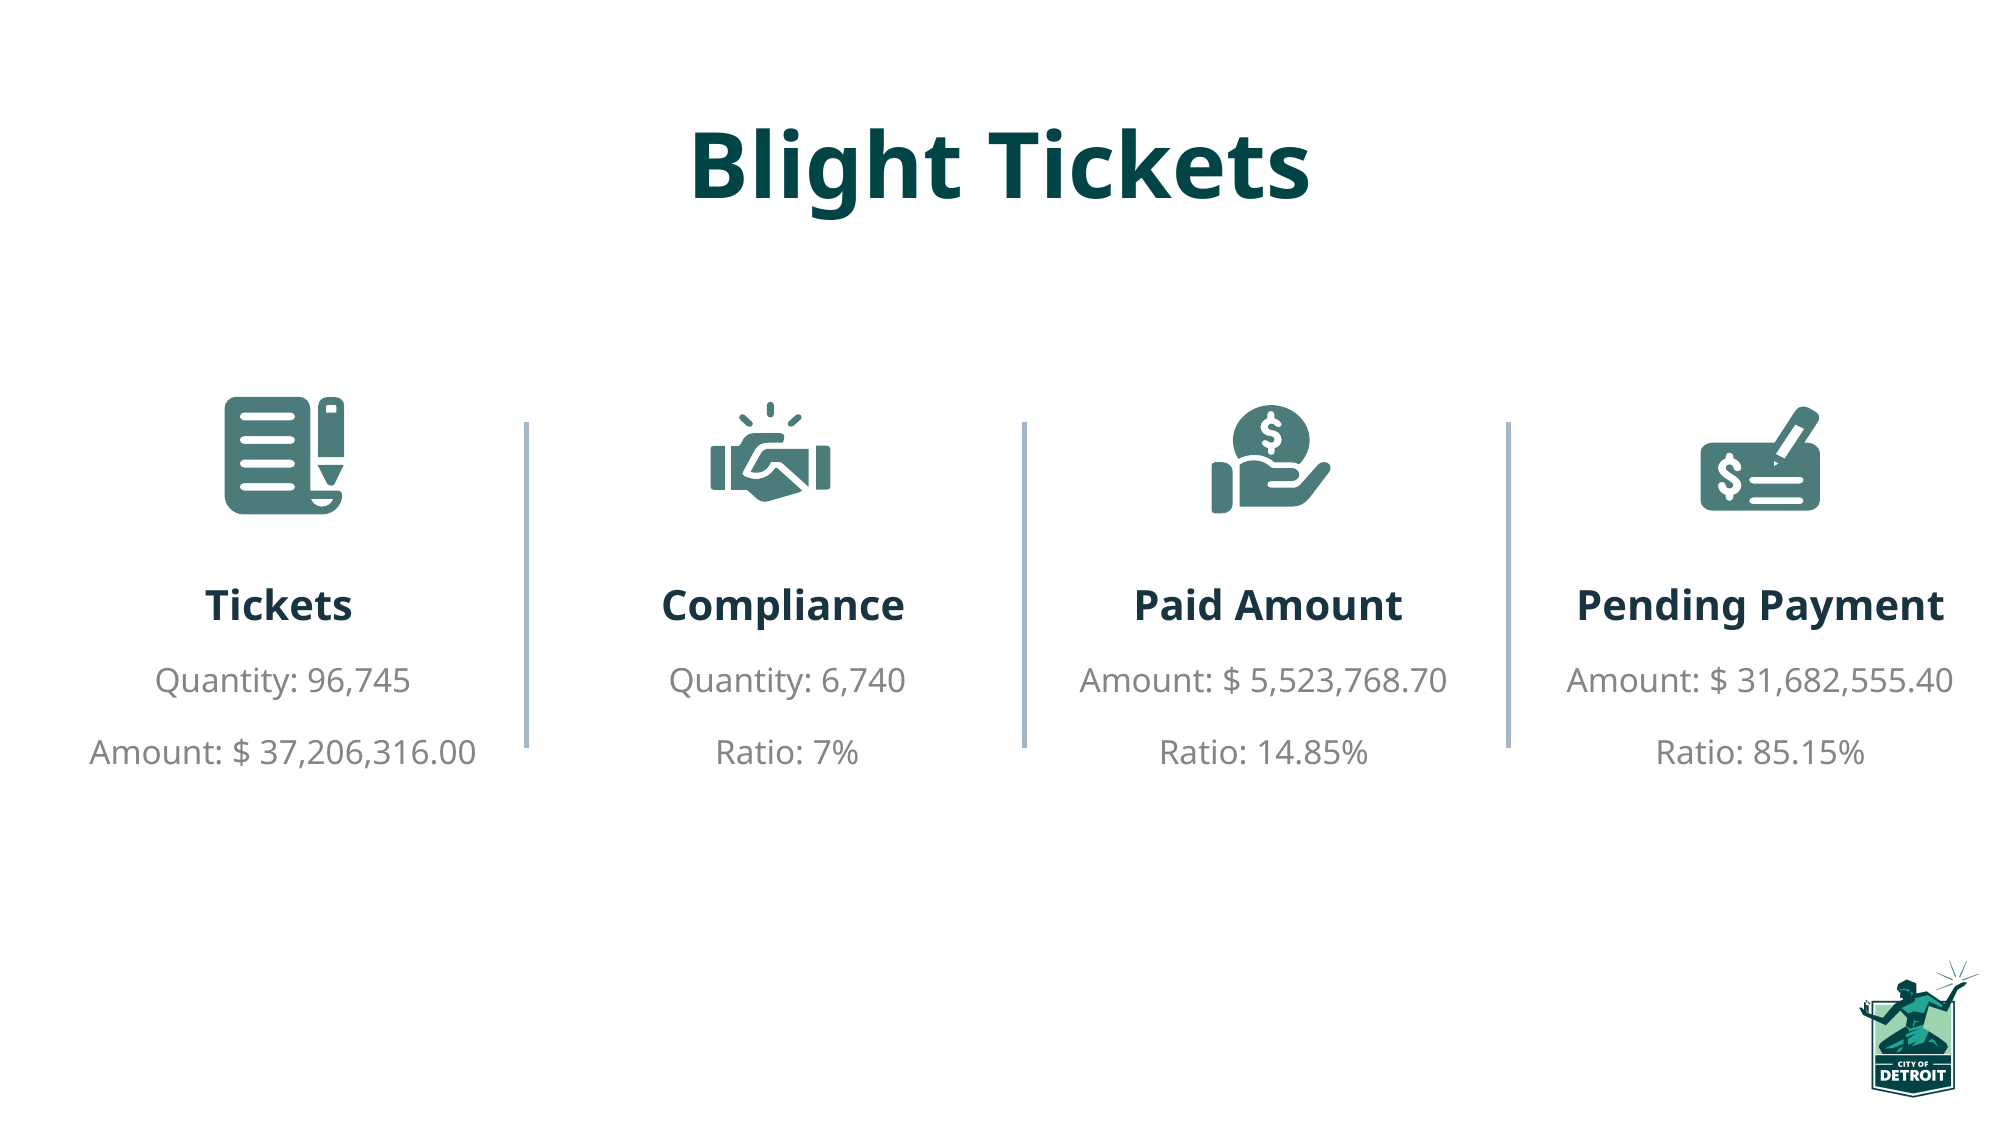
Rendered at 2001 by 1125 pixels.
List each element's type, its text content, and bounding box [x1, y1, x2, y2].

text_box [710, 401, 831, 502]
picture [1825, 949, 2000, 1125]
text_box Quantity: 6,740 Ratio: 7% [566, 648, 1009, 783]
text_box Compliance [566, 572, 1000, 645]
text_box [1211, 405, 1332, 514]
text_box Paid Amount [1051, 572, 1485, 645]
text_box Tickets [62, 572, 496, 645]
subtitle Quantity: 96,745 Amount: $ 37,206,316.00 [62, 648, 504, 782]
text_box Amount: $ 31,682,555.40 Ratio: 85.15% [1539, 648, 1982, 782]
text_box Amount: $ 5,523,768.70 Ratio: 14.85% [1043, 648, 1485, 783]
text_box Blight Tickets [137, 59, 1863, 278]
text_box Pending Payment [1543, 572, 1978, 645]
text_box [1700, 406, 1820, 511]
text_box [224, 396, 345, 515]
